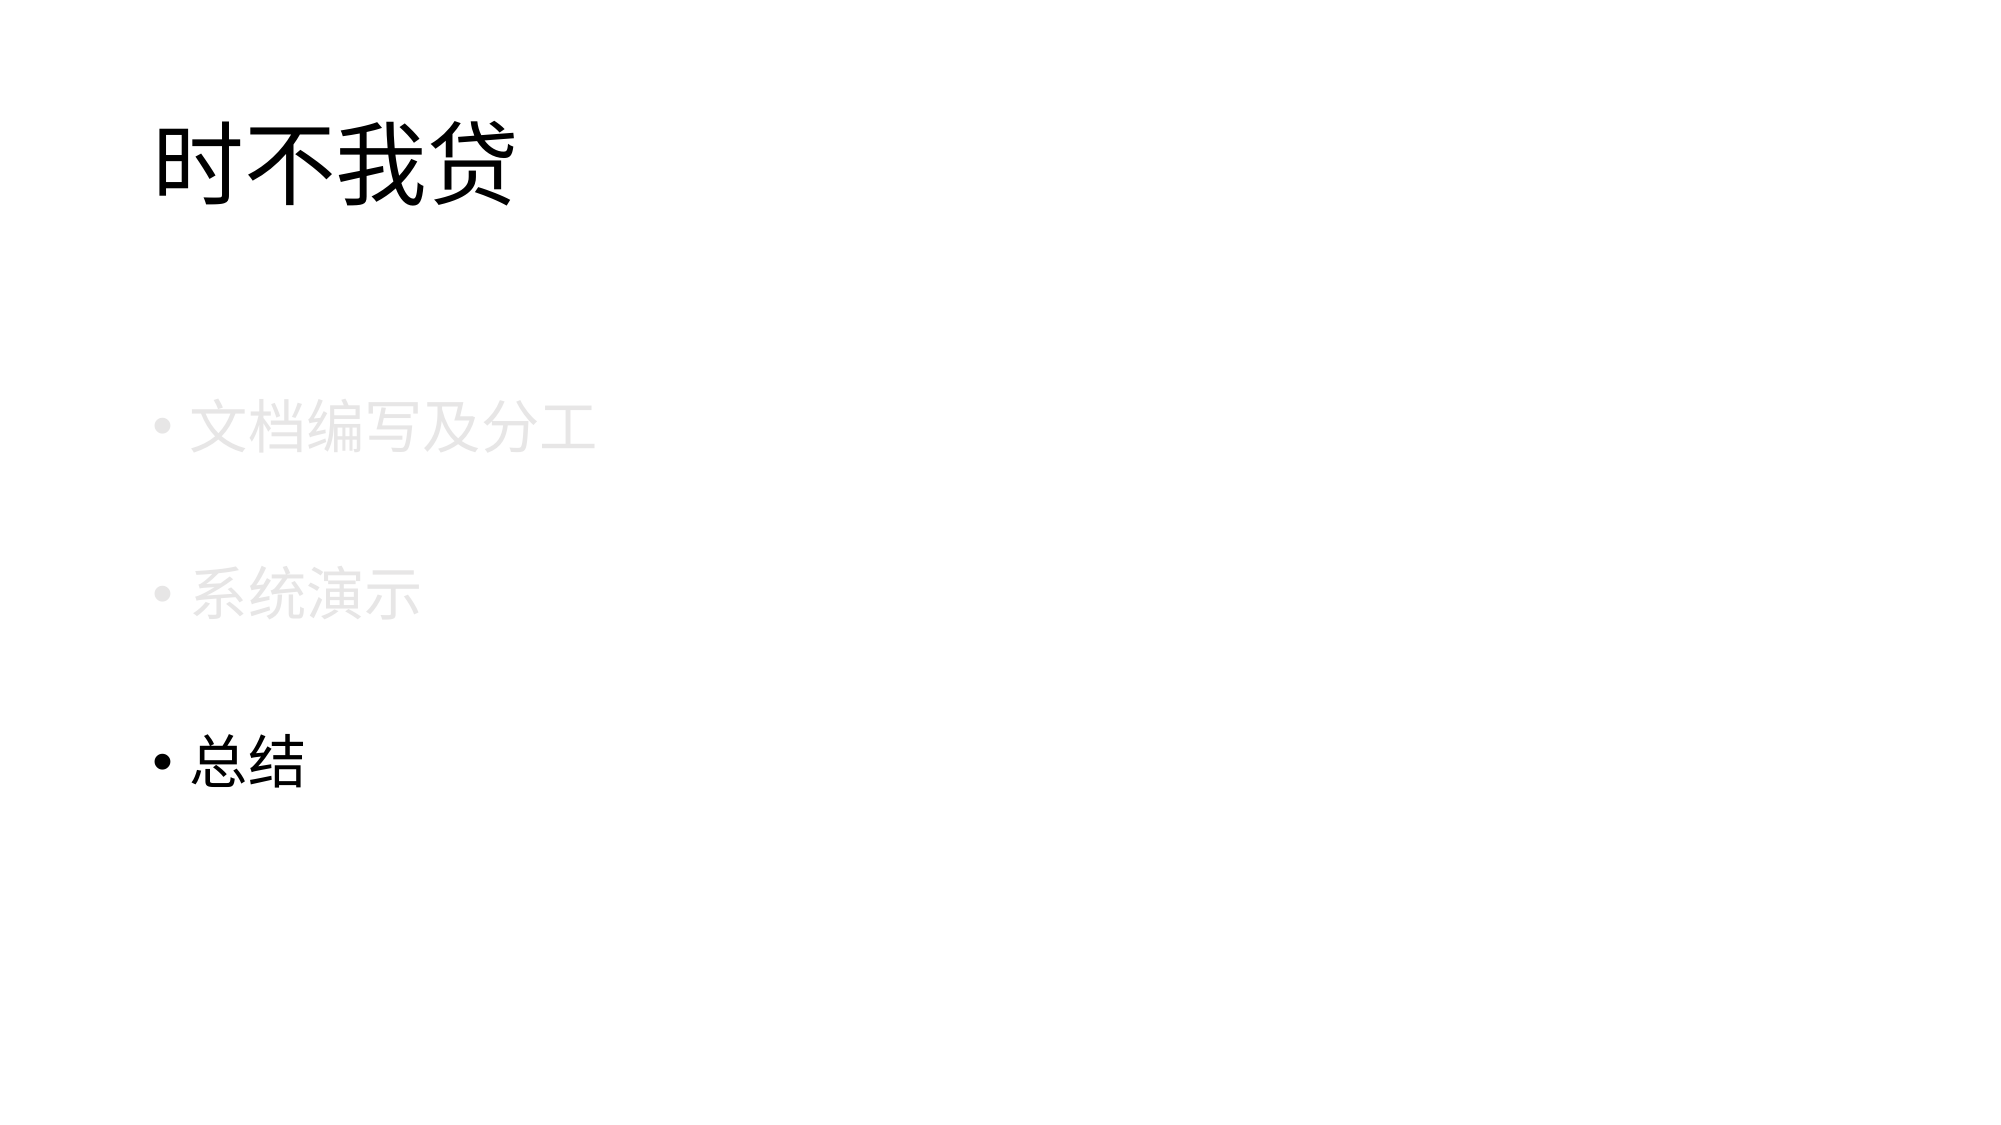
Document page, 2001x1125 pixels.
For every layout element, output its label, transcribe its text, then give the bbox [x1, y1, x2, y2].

title 时不我贷 [137, 59, 1863, 278]
list 文档编写及分工 系统演示 总结 [137, 299, 1863, 1014]
